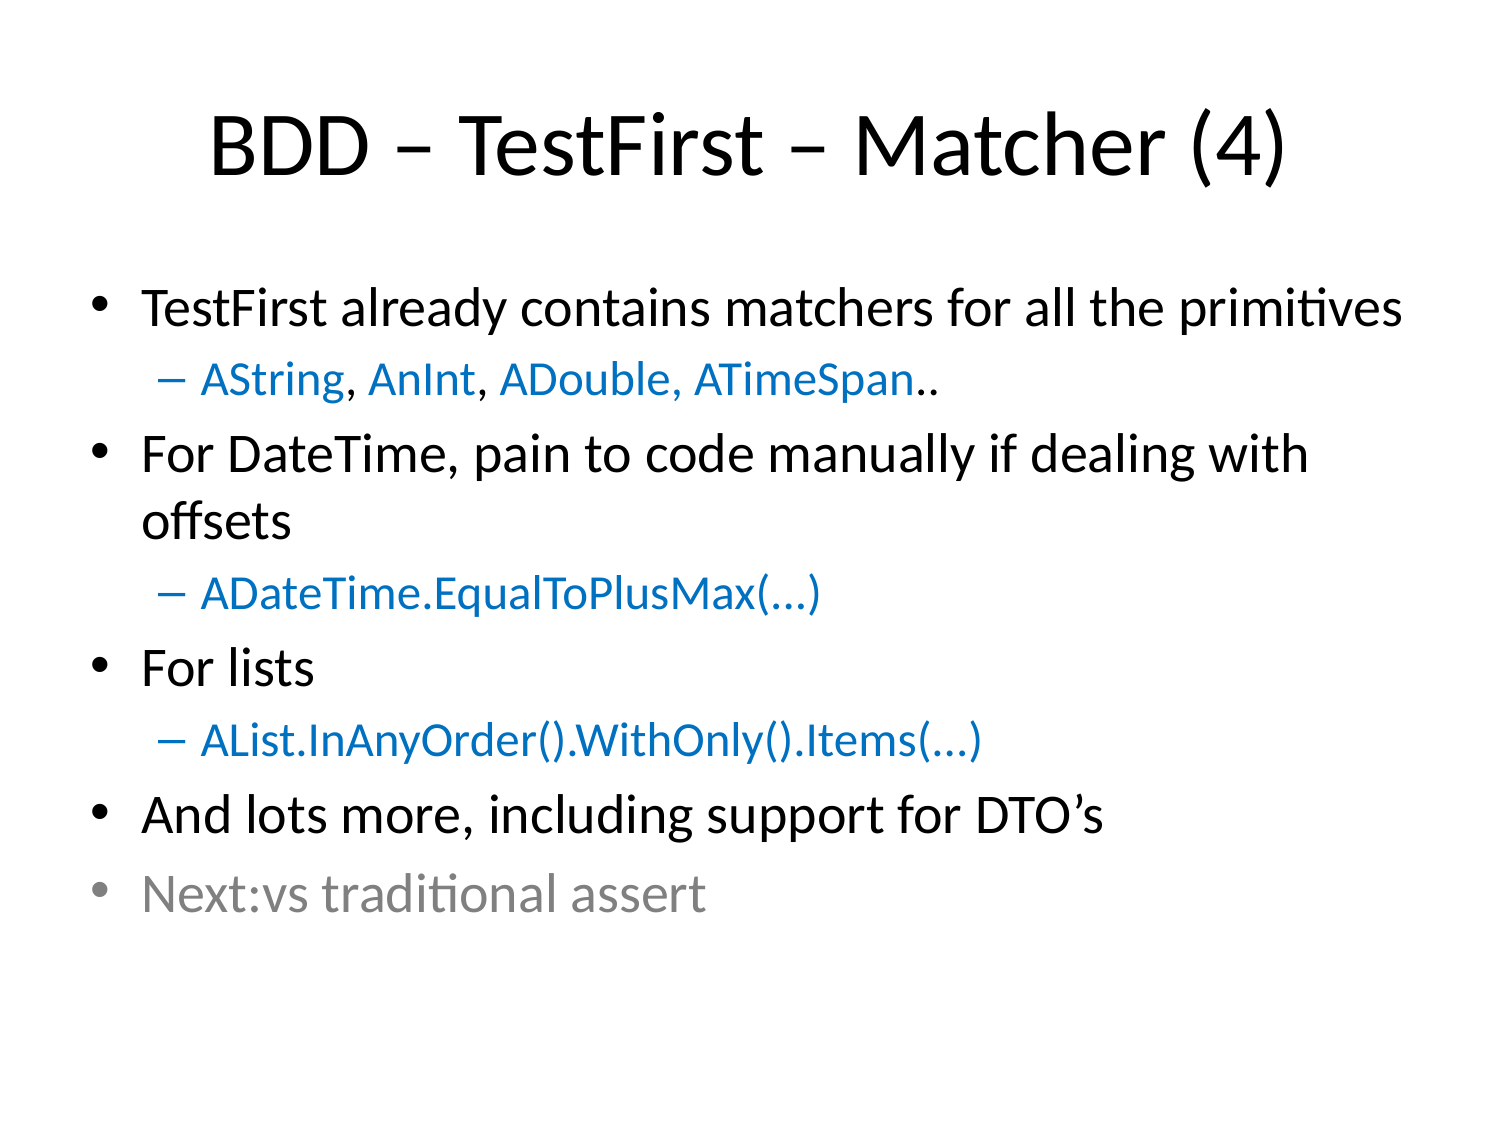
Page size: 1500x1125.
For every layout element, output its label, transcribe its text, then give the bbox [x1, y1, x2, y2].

list TestFirst already contains matchers for all the primitives AString, AnInt, ADouble, ATimeSpan.. For DateTime, pain to code manually if dealing with offsets ADateTime.EqualToPlusMax(...) For lists AList.InAnyOrder().WithOnly().Items(...) And lots more, including support for DTO’s Next:vs traditional assert [75, 262, 1425, 1005]
title BDD – TestFirst – Matcher (4) [75, 45, 1425, 233]
